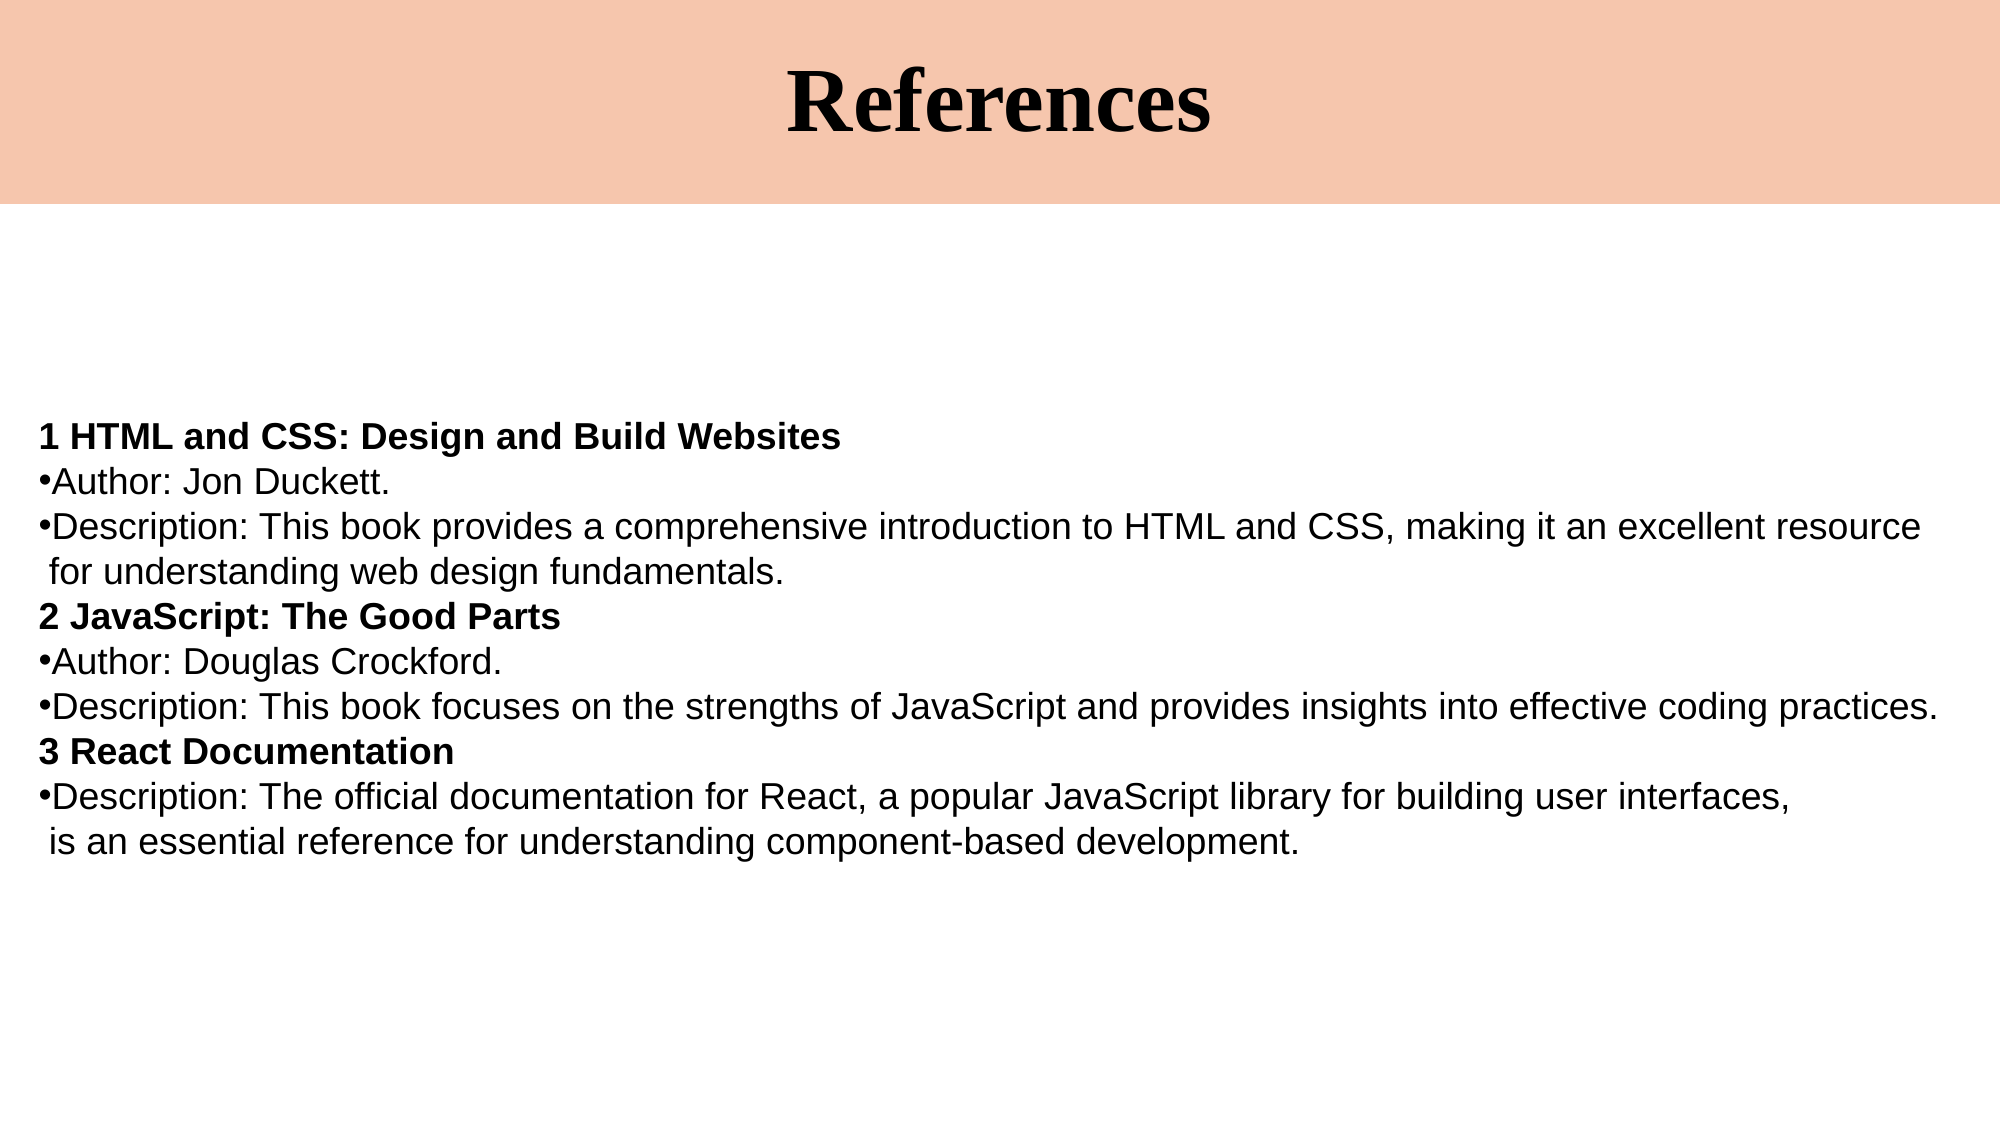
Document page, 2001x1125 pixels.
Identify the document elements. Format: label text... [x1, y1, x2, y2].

title References [0, 0, 2000, 204]
list 1 HTML and CSS: Design and Build Websites Author: Jon Duckett. Description: This book provides a comprehensive introduction to HTML and CSS, making it an excellent resource for understanding web design fundamentals. 2 JavaScript: The Good Parts Author: Douglas Crockford. Description: This book focuses on the strengths of JavaScript and provides insights into effective coding practices. 3 React Documentation Description: The official documentation for React, a popular JavaScript library for building user interfaces, is an essential reference for understanding component-based development. [23, 333, 1976, 986]
